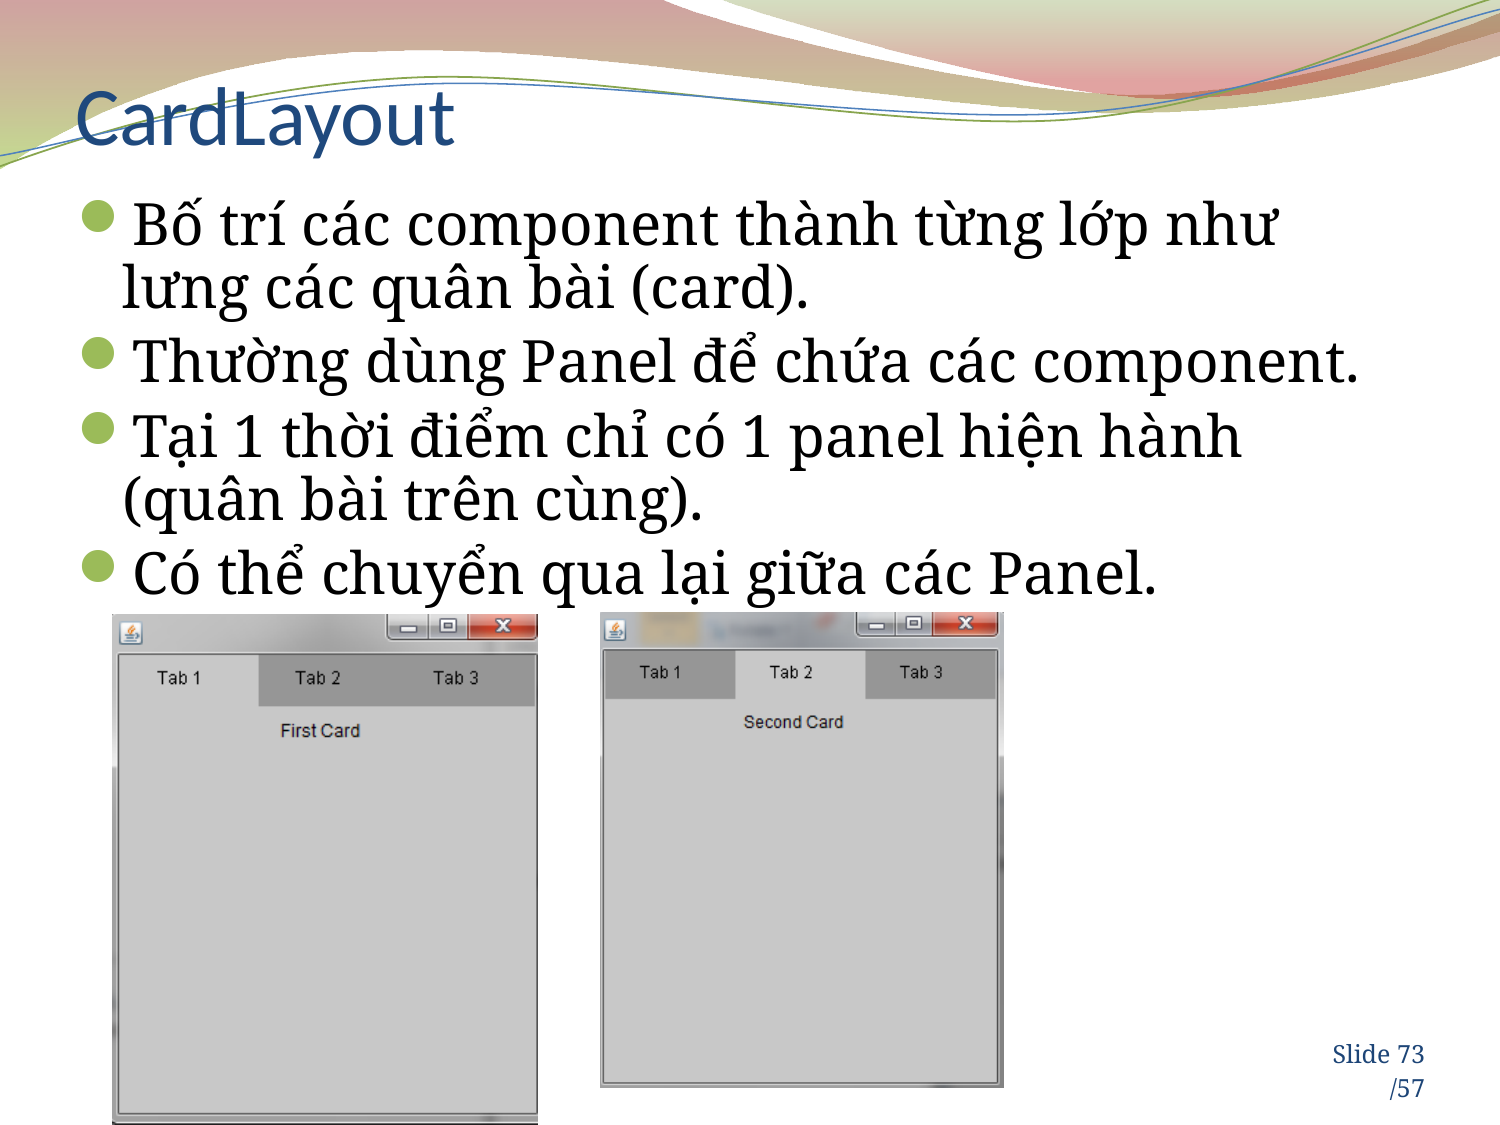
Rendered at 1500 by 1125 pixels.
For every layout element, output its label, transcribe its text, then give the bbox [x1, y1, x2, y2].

footer GUI [544, 1042, 988, 1103]
title CardLayout [75, 45, 1425, 163]
list Bố trí các component thành từng lớp như lưng các quân bài (card). Thường dùng Panel để chứa các component. Tại 1 thời điểm chỉ có 1 panel hiện hành (quân bài trên cùng). Có thể chuyển qua lại giữa các Panel. [62, 187, 1413, 638]
slide_number Slide 73/57 [1299, 1042, 1425, 1103]
picture [112, 614, 538, 1125]
picture [599, 612, 1004, 1088]
